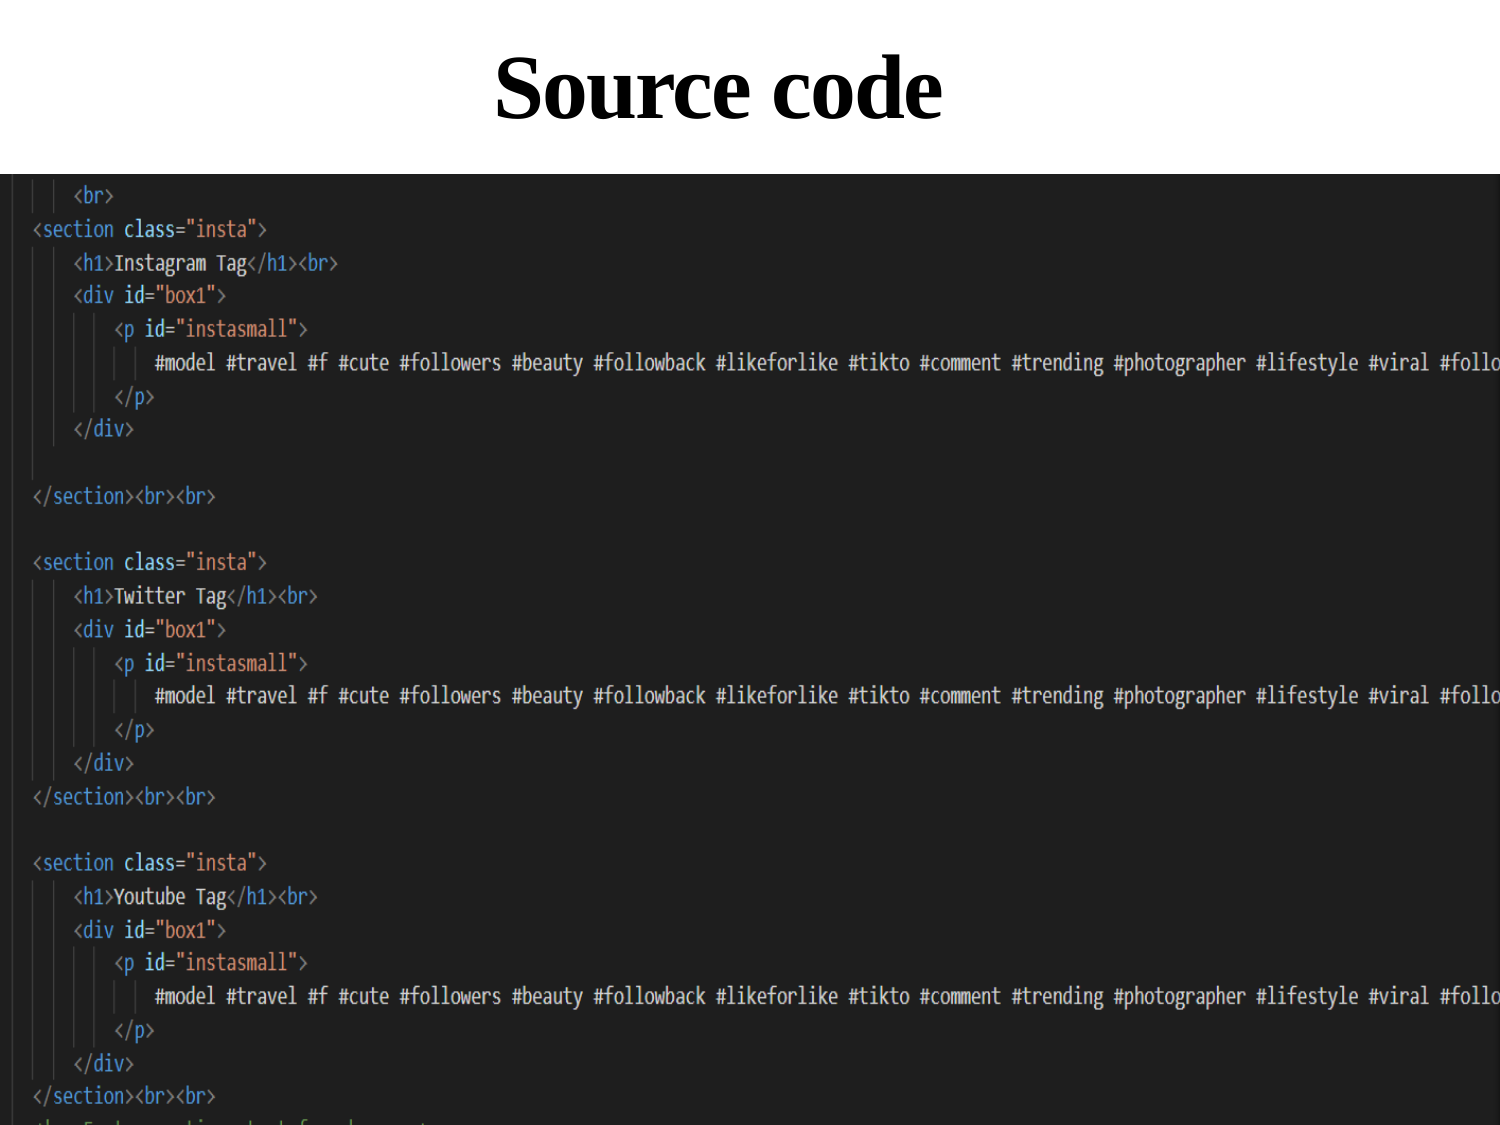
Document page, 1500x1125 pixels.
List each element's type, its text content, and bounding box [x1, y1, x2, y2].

picture [0, 174, 1500, 1125]
title Source code [320, 25, 1130, 173]
